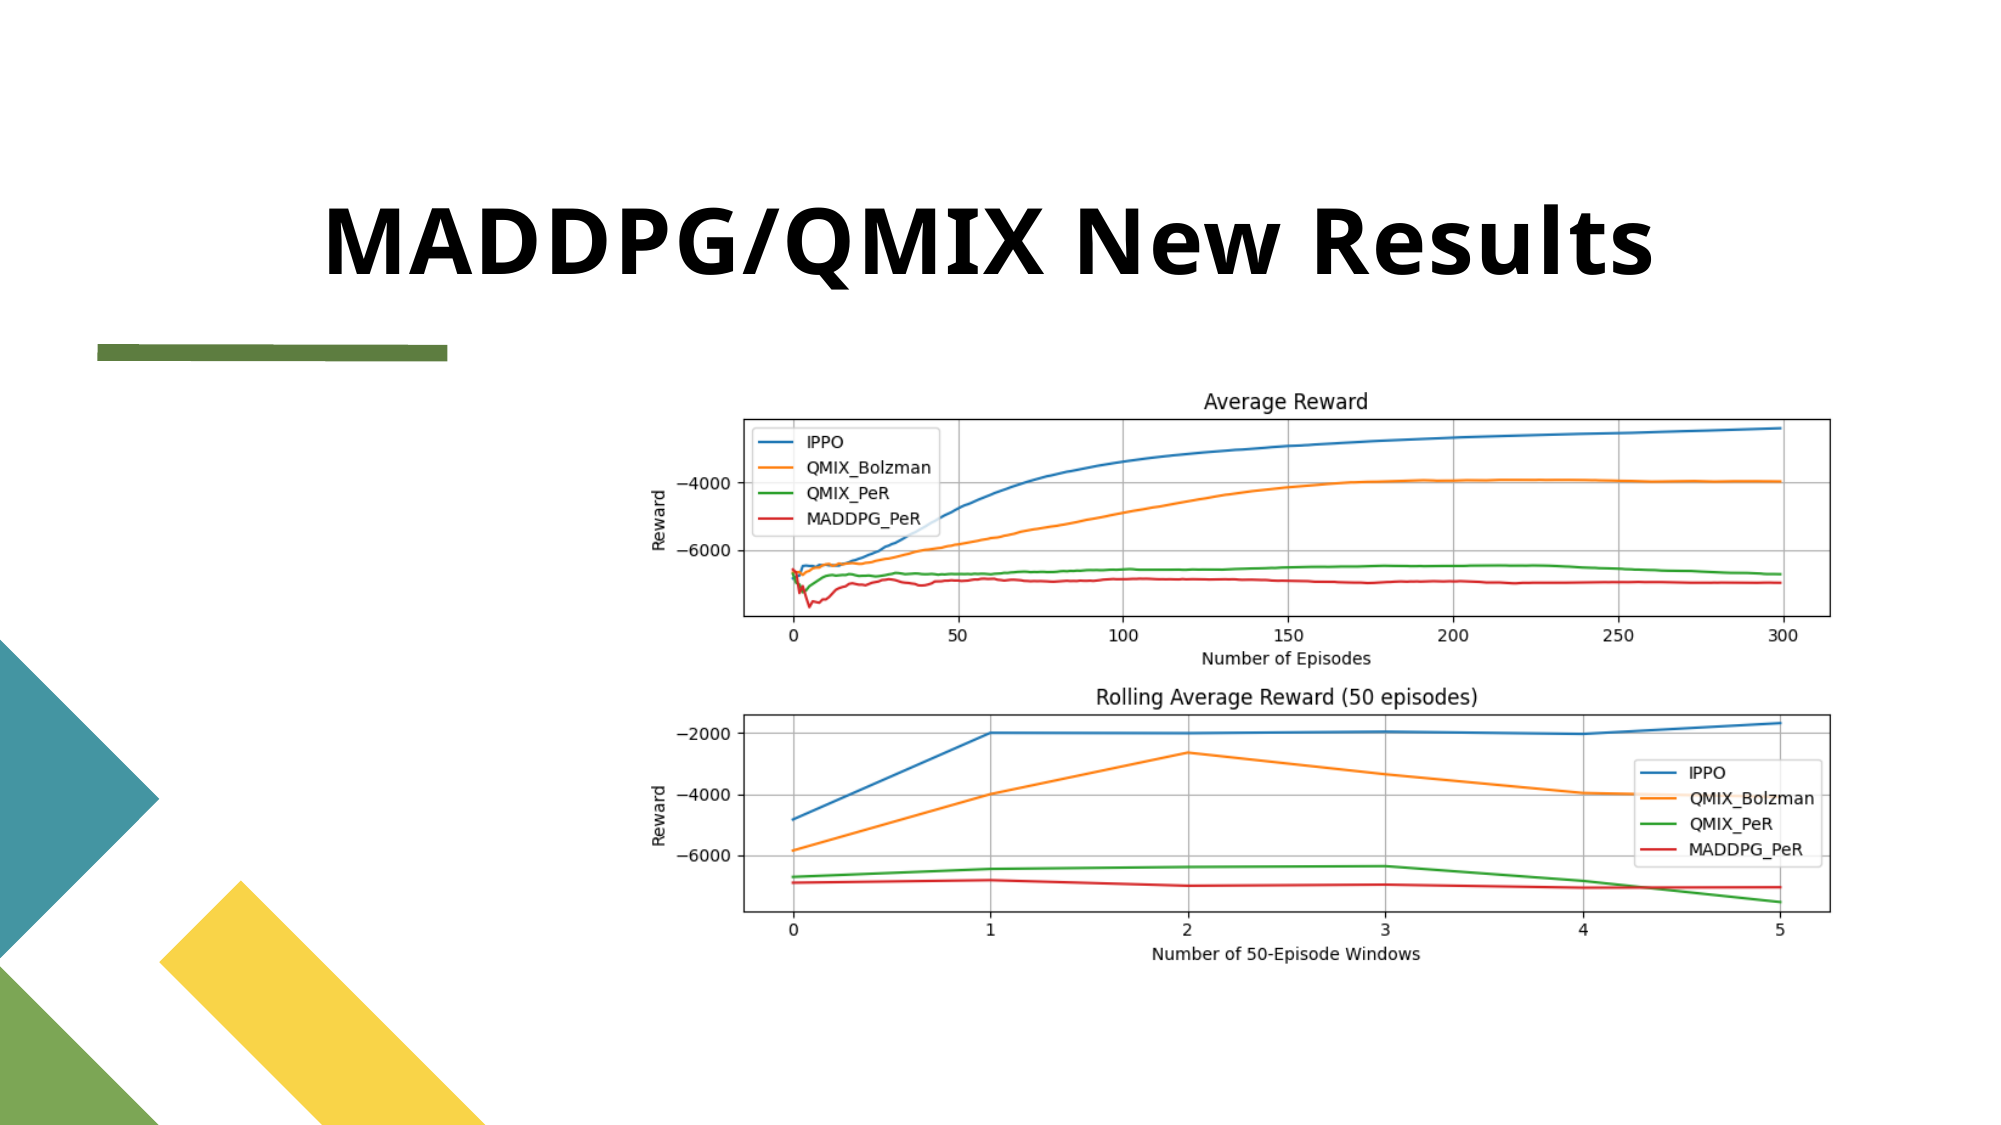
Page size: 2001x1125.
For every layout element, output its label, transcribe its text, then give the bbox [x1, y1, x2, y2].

title MADDPG/QMIX New Results [97, 16, 1882, 293]
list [633, 374, 1848, 982]
